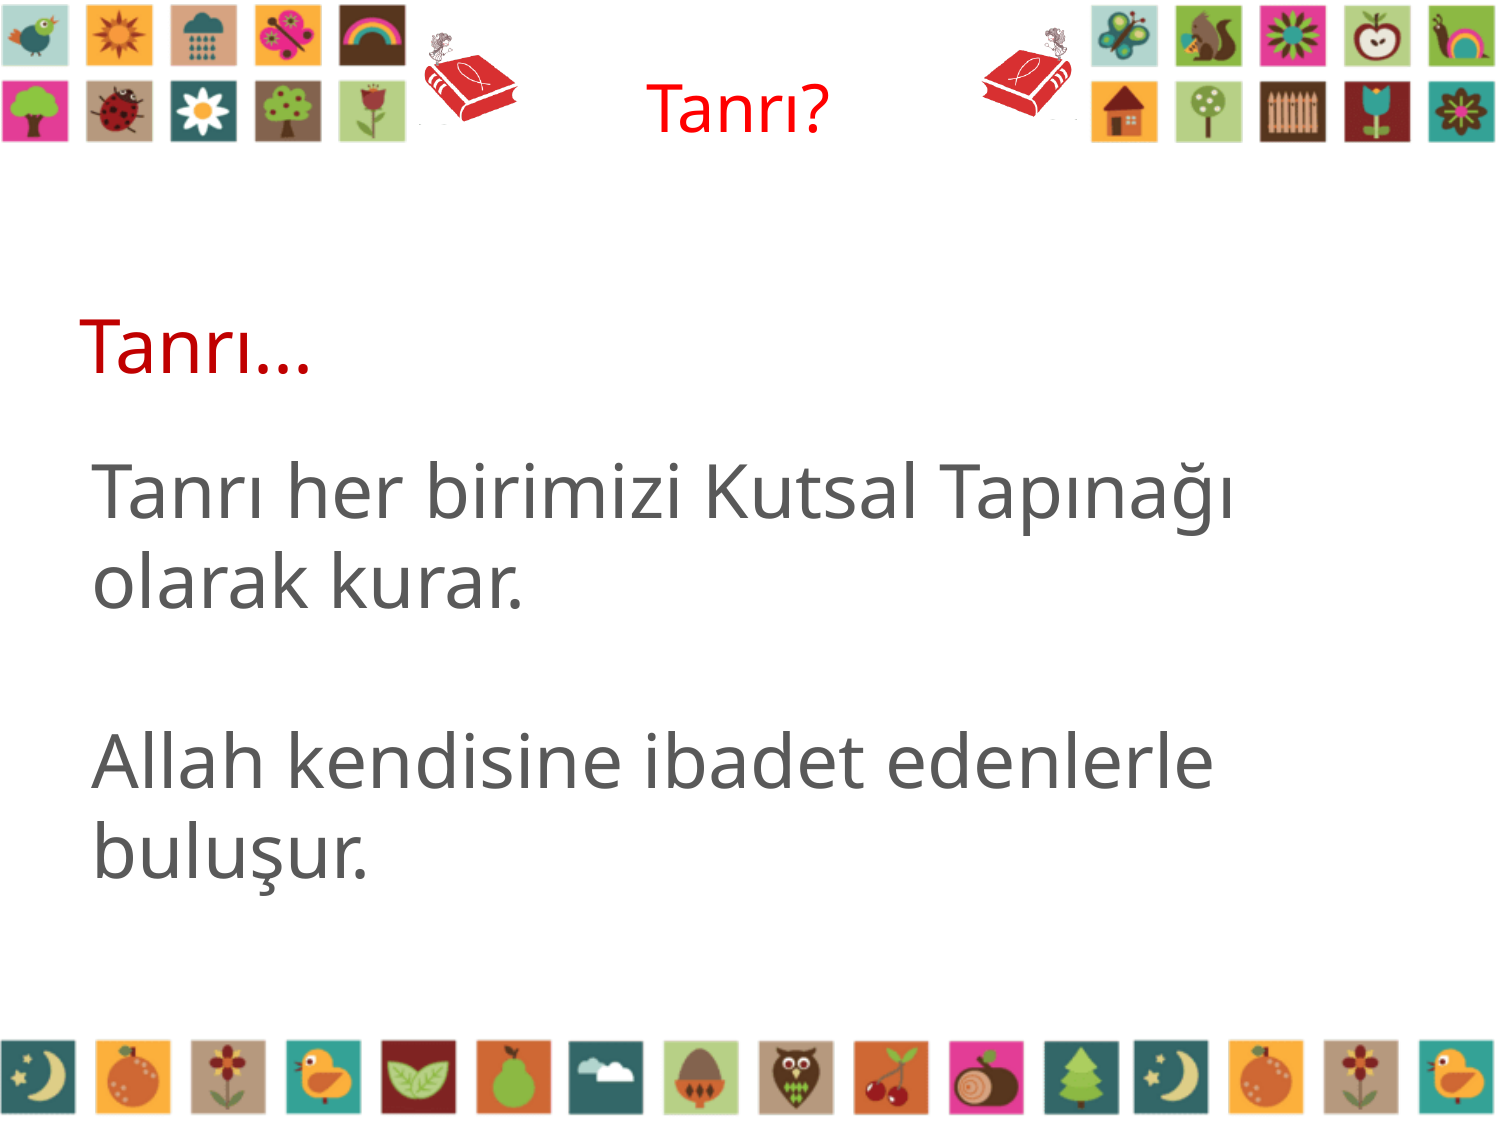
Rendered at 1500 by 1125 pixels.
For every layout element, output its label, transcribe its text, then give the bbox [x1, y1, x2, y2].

text_box Tanrı? [423, 58, 1071, 154]
text_box Tanrı... [64, 290, 1412, 396]
text_box Tanrı her birimizi Kutsal Tapınağı olarak kurar. Allah kendisine ibadet edenlerle buluşur. [76, 436, 1424, 902]
picture [0, 3, 550, 150]
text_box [0, 1028, 1500, 1118]
picture [950, 3, 1500, 150]
